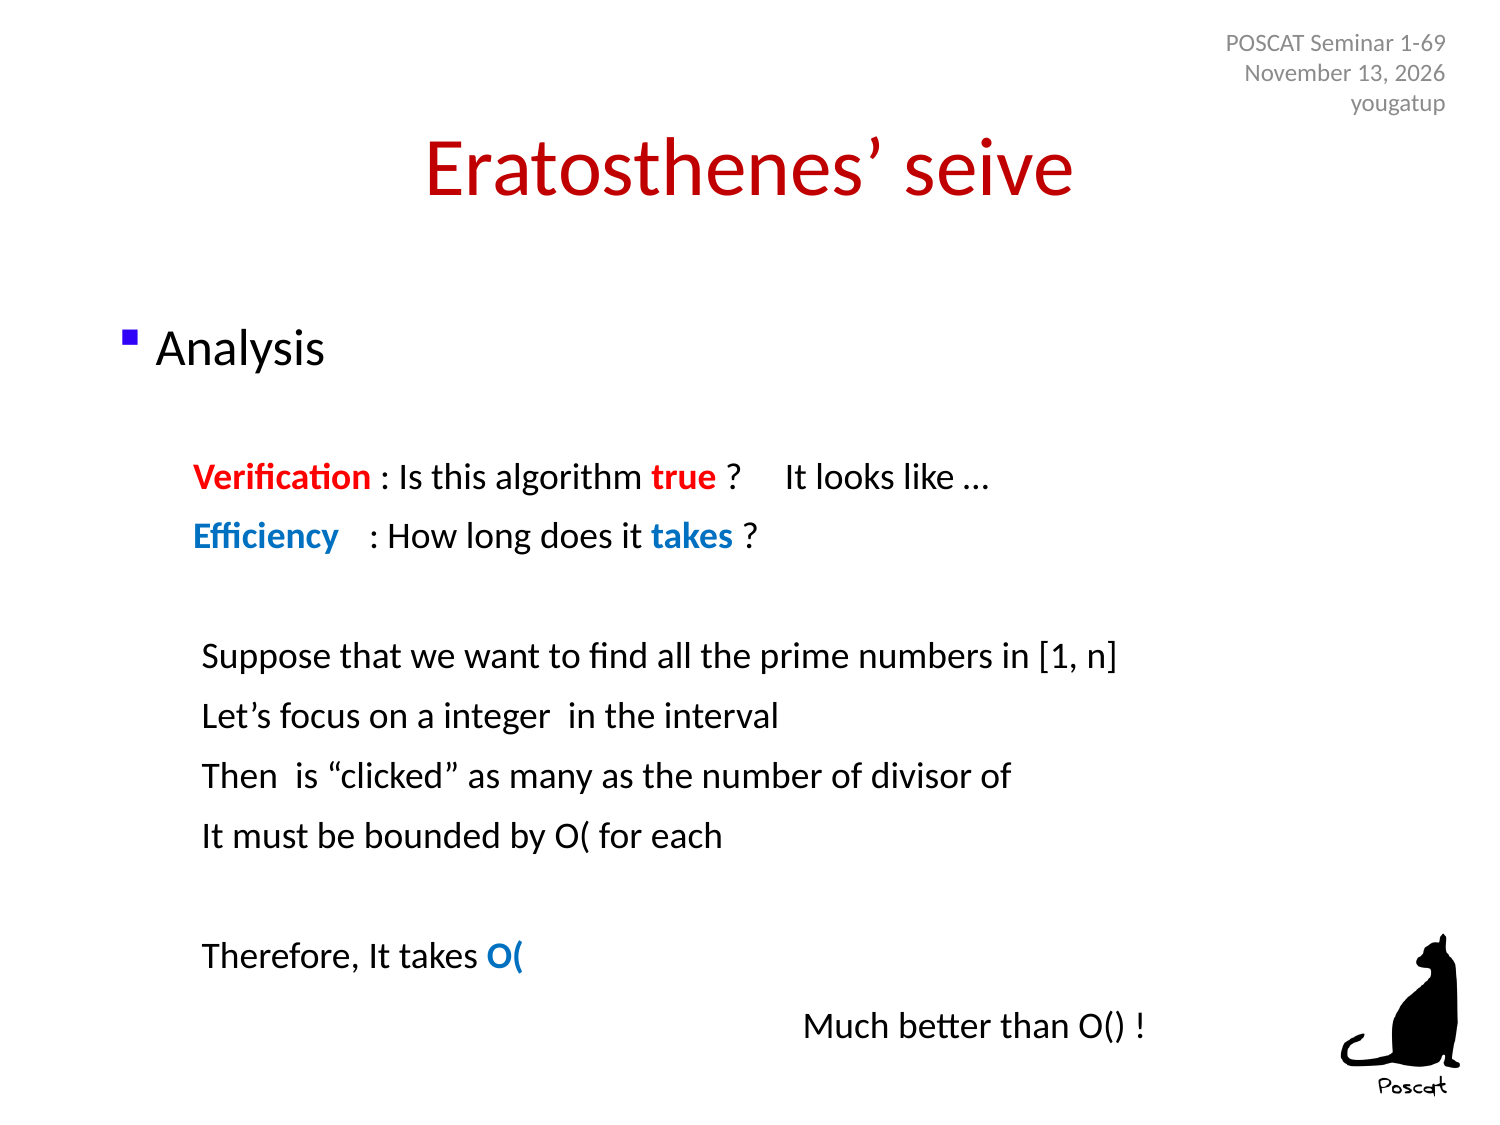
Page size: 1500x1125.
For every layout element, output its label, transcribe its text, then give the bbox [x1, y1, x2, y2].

picture [1317, 927, 1500, 1103]
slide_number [1123, 29, 1462, 113]
title Eratosthenes’ seive [103, 59, 1397, 278]
